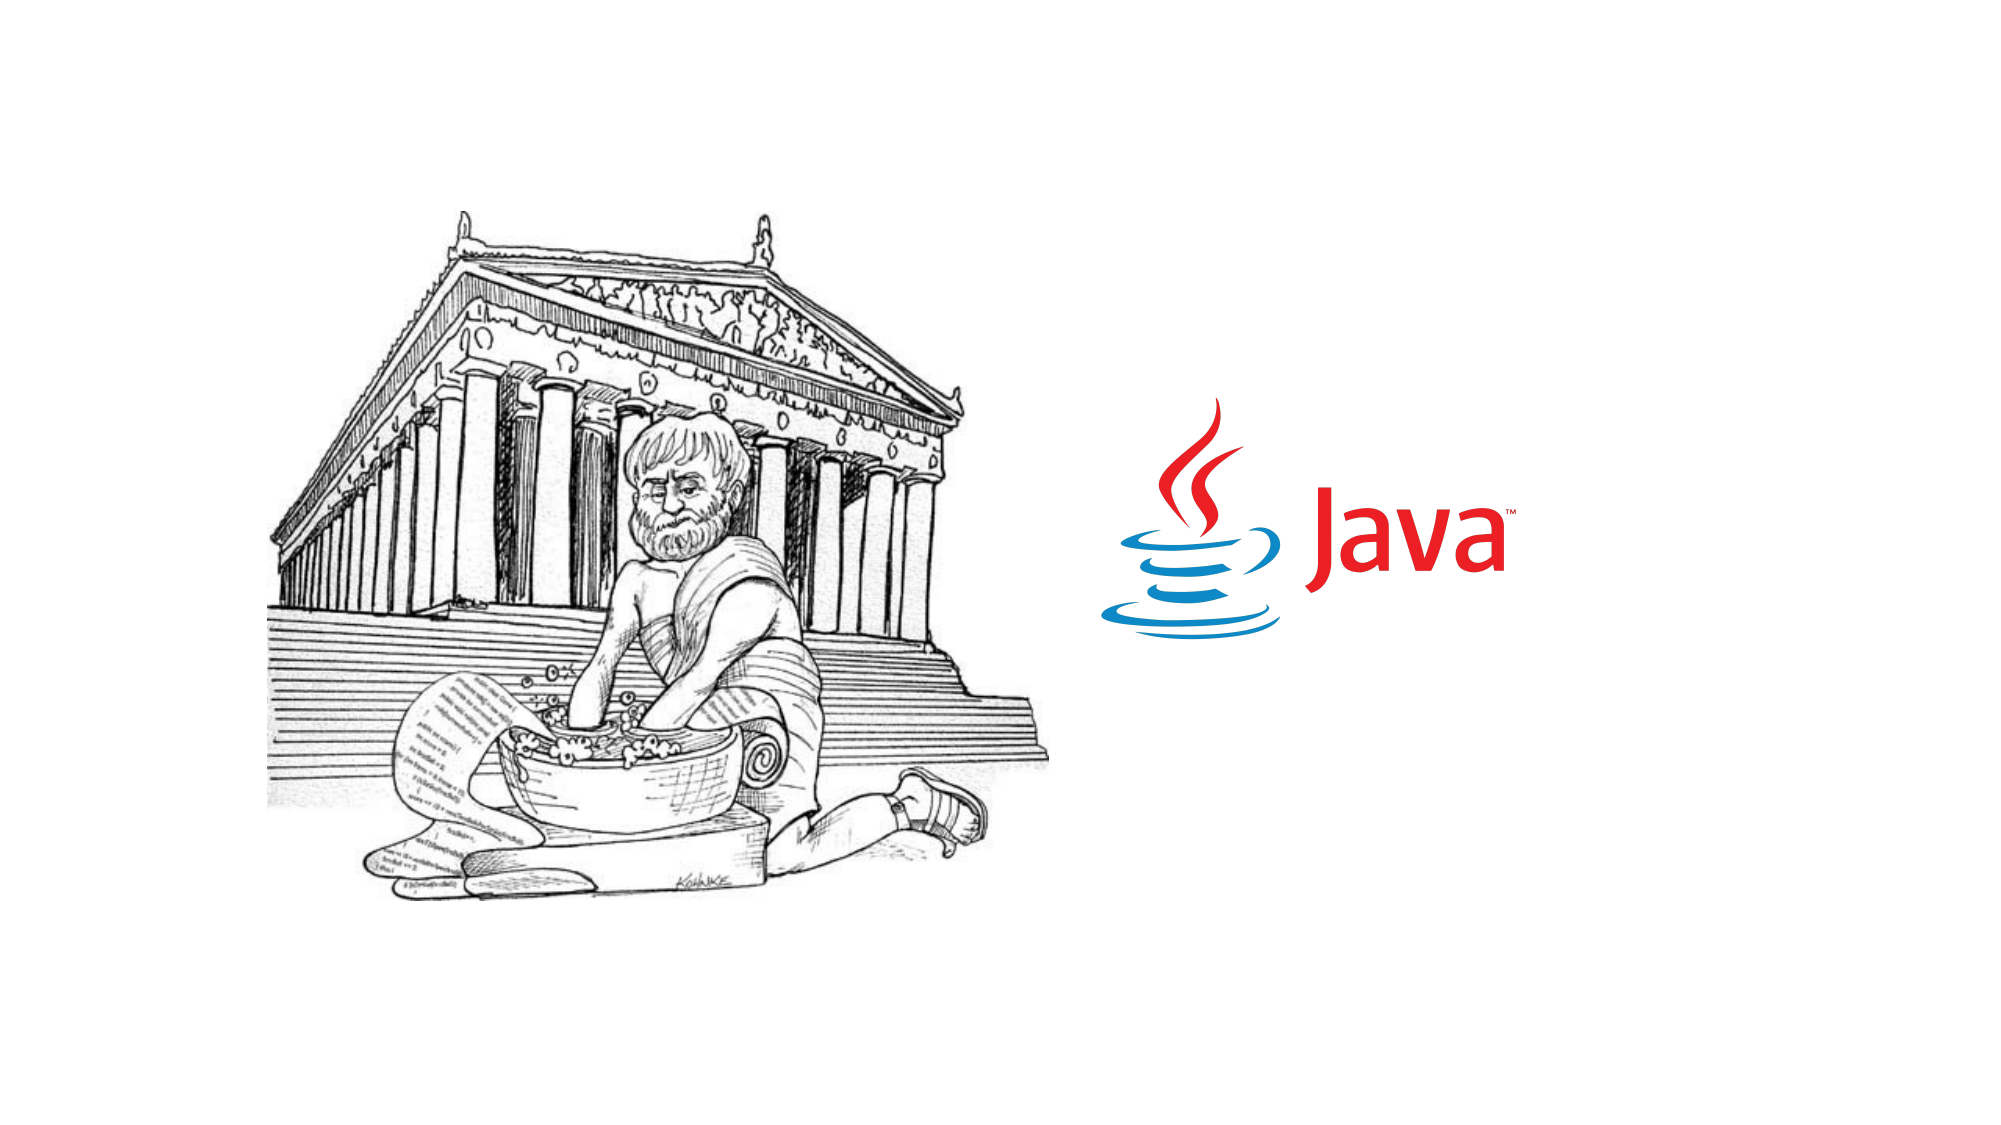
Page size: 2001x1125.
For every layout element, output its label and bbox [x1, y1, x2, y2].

picture [1098, 385, 1519, 648]
picture [267, 211, 1049, 901]
